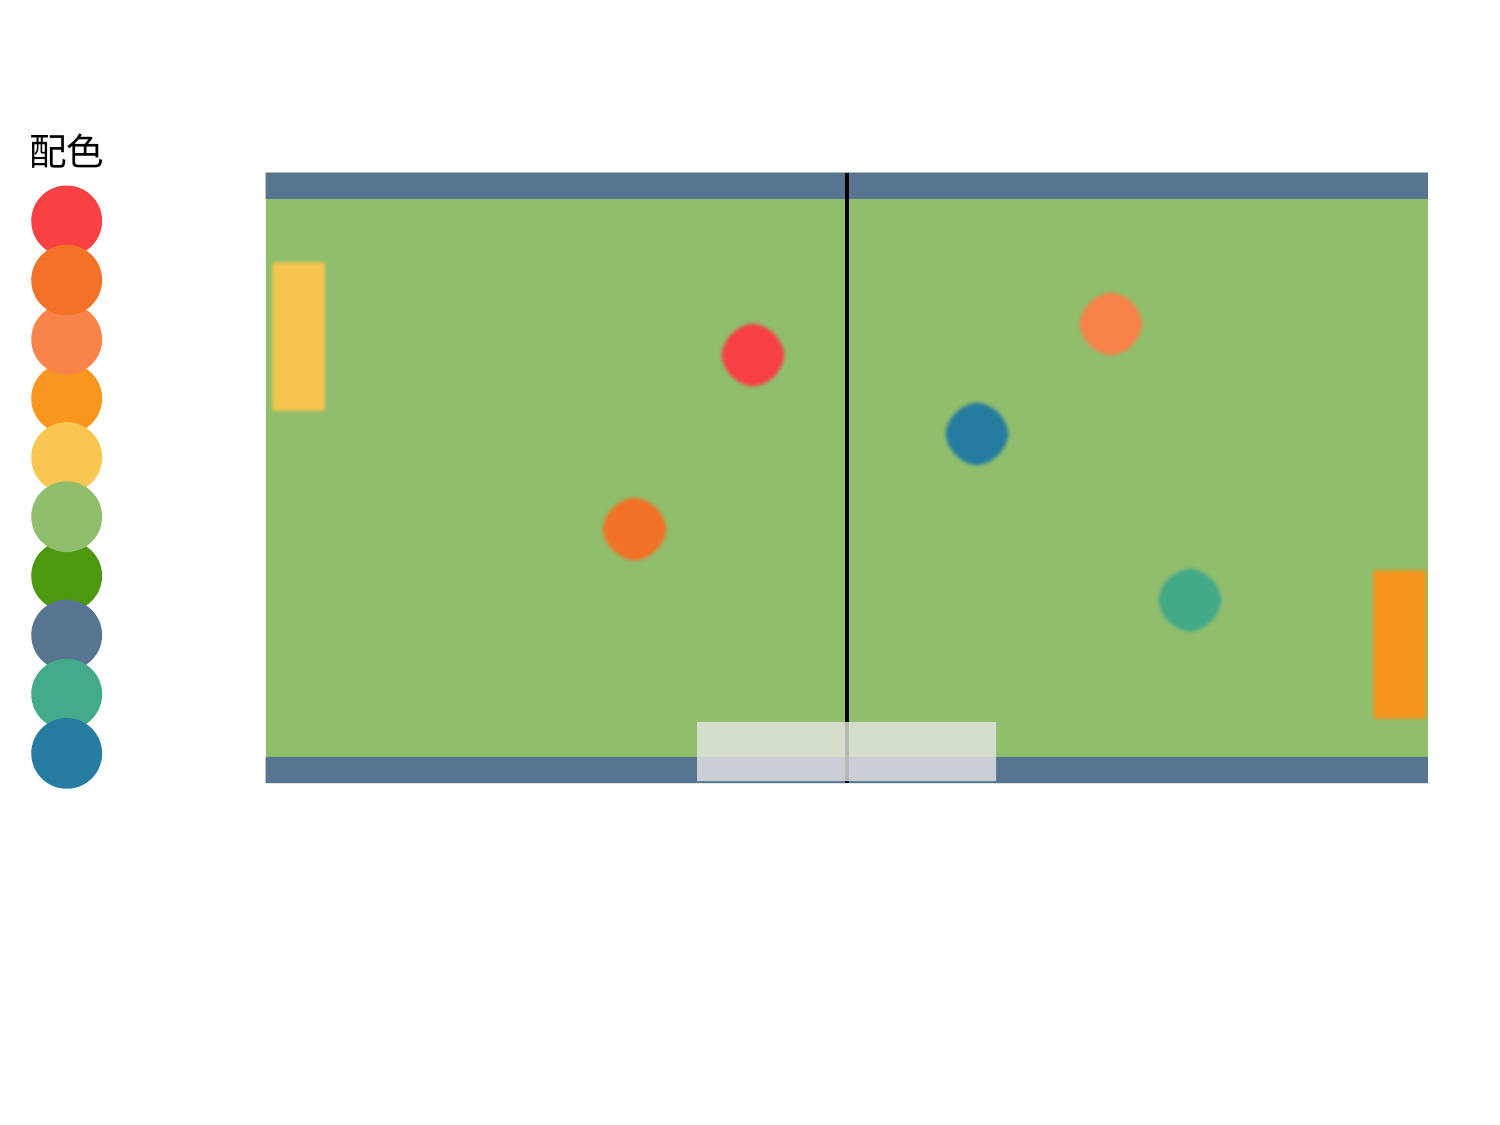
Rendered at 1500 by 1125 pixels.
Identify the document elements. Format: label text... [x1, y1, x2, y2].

text_box [30, 657, 104, 724]
text_box [30, 243, 104, 317]
text_box [30, 310, 104, 376]
text_box [30, 598, 104, 664]
text_box [30, 546, 104, 605]
text_box [30, 369, 104, 428]
text_box [30, 717, 104, 790]
text_box [30, 480, 104, 554]
text_box [30, 421, 104, 487]
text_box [265, 172, 1428, 784]
text_box 配色 [0, 120, 138, 181]
text_box [30, 184, 104, 250]
